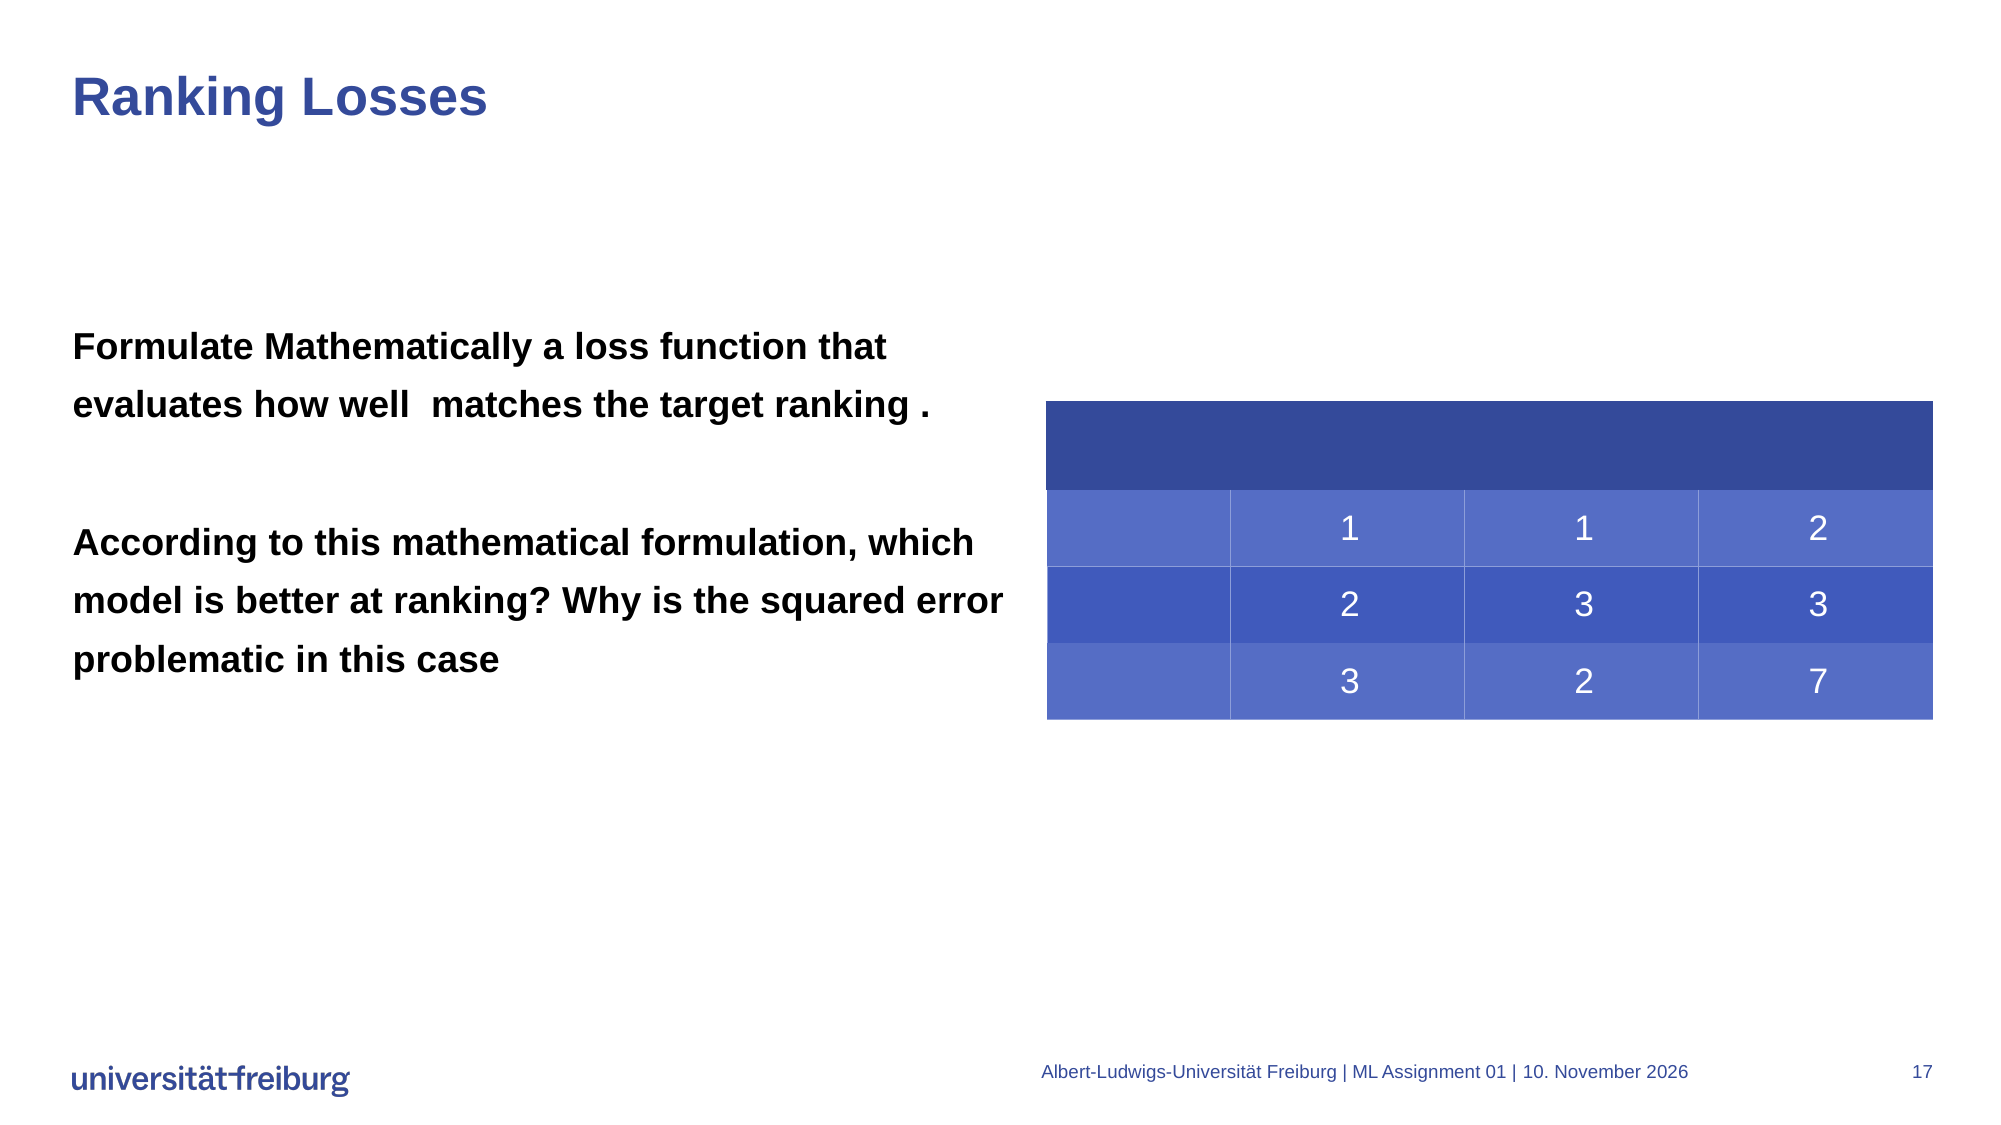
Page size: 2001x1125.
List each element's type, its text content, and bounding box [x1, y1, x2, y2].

slide_number 17 [1873, 1060, 1933, 1090]
title Ranking Losses [72, 59, 1933, 278]
picture [72, 1065, 351, 1097]
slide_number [1517, 1060, 1754, 1090]
footer Albert-Ludwigs-Universität Freiburg | ML Assignment 01 | [488, 1060, 1517, 1090]
